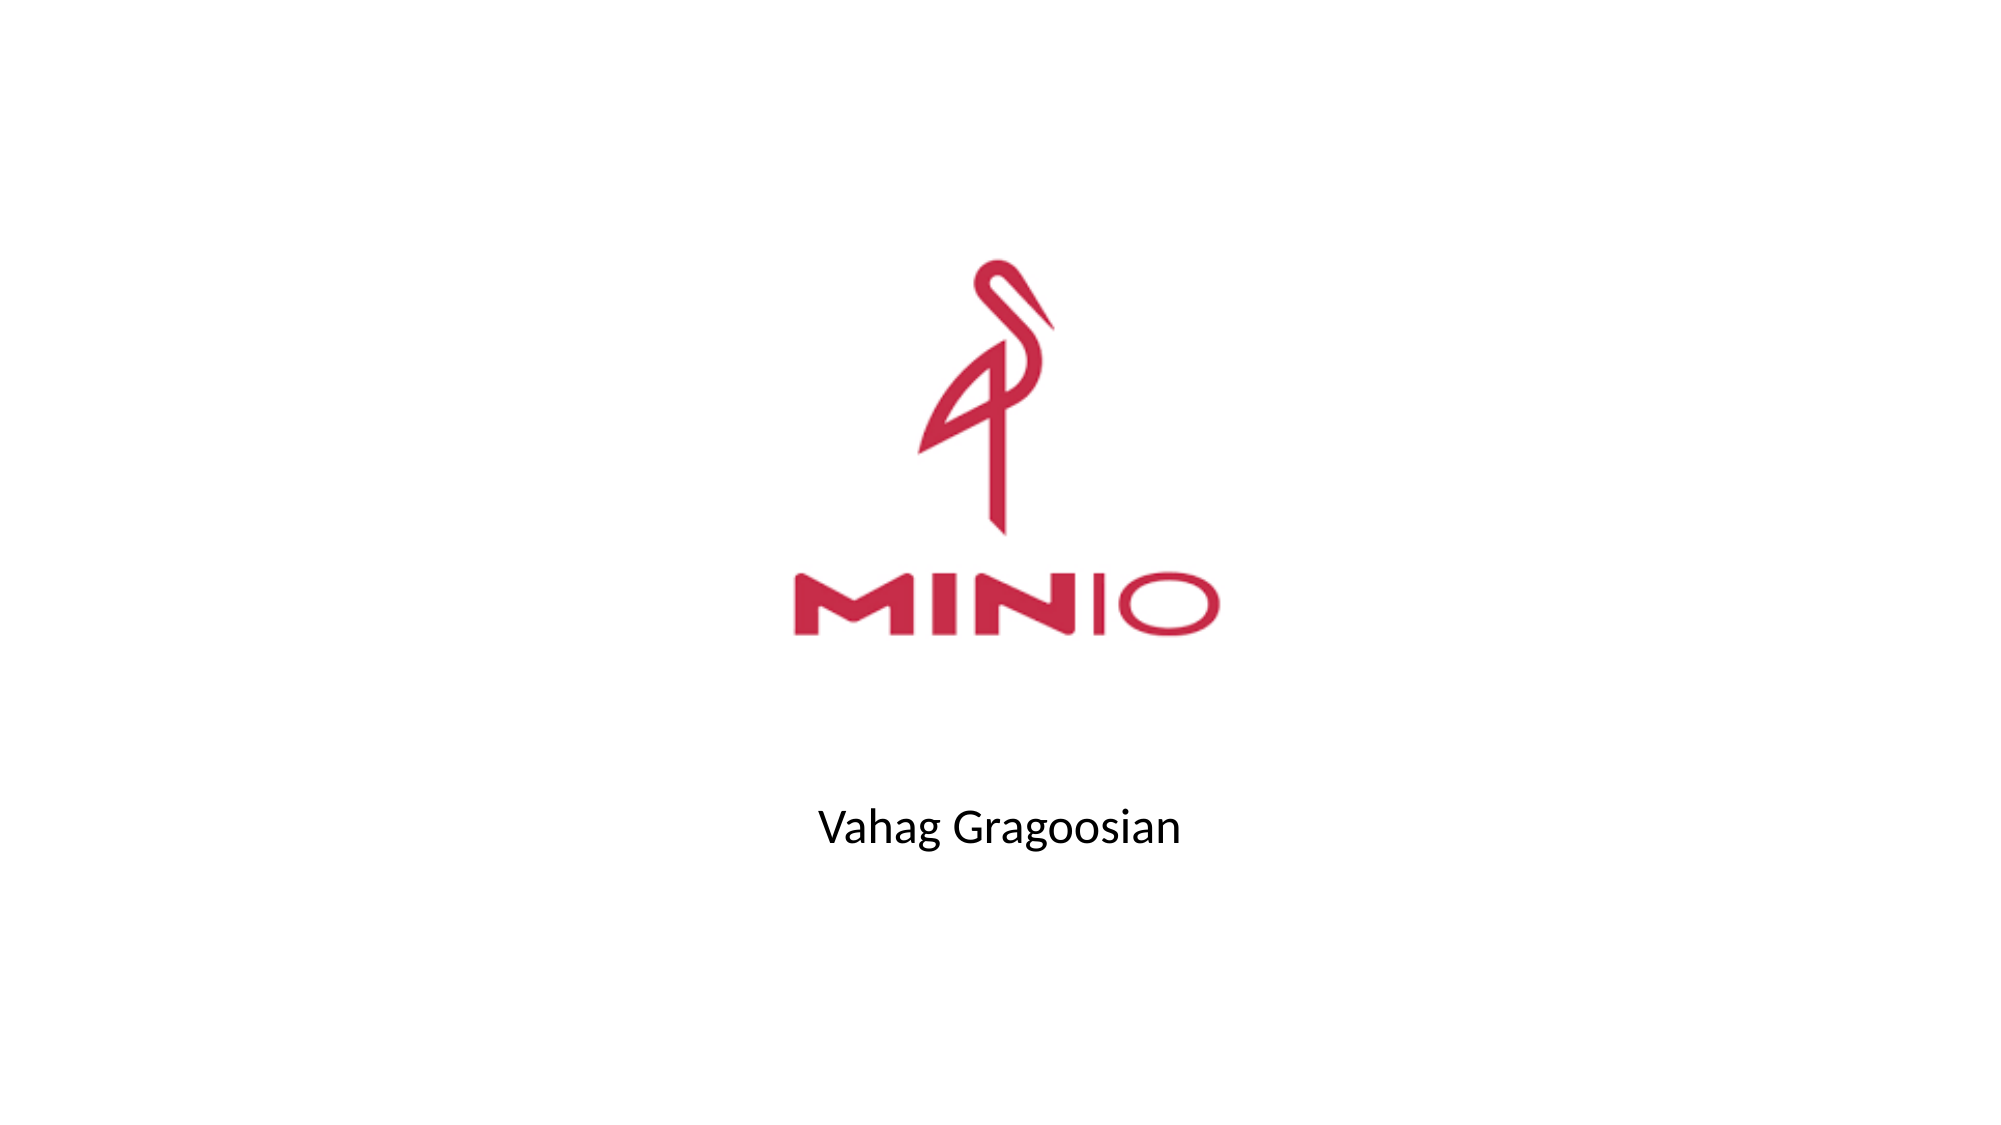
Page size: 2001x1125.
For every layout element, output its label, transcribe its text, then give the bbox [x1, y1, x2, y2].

subtitle Vahag Gragoosian [249, 793, 1750, 863]
picture [767, 229, 1233, 696]
